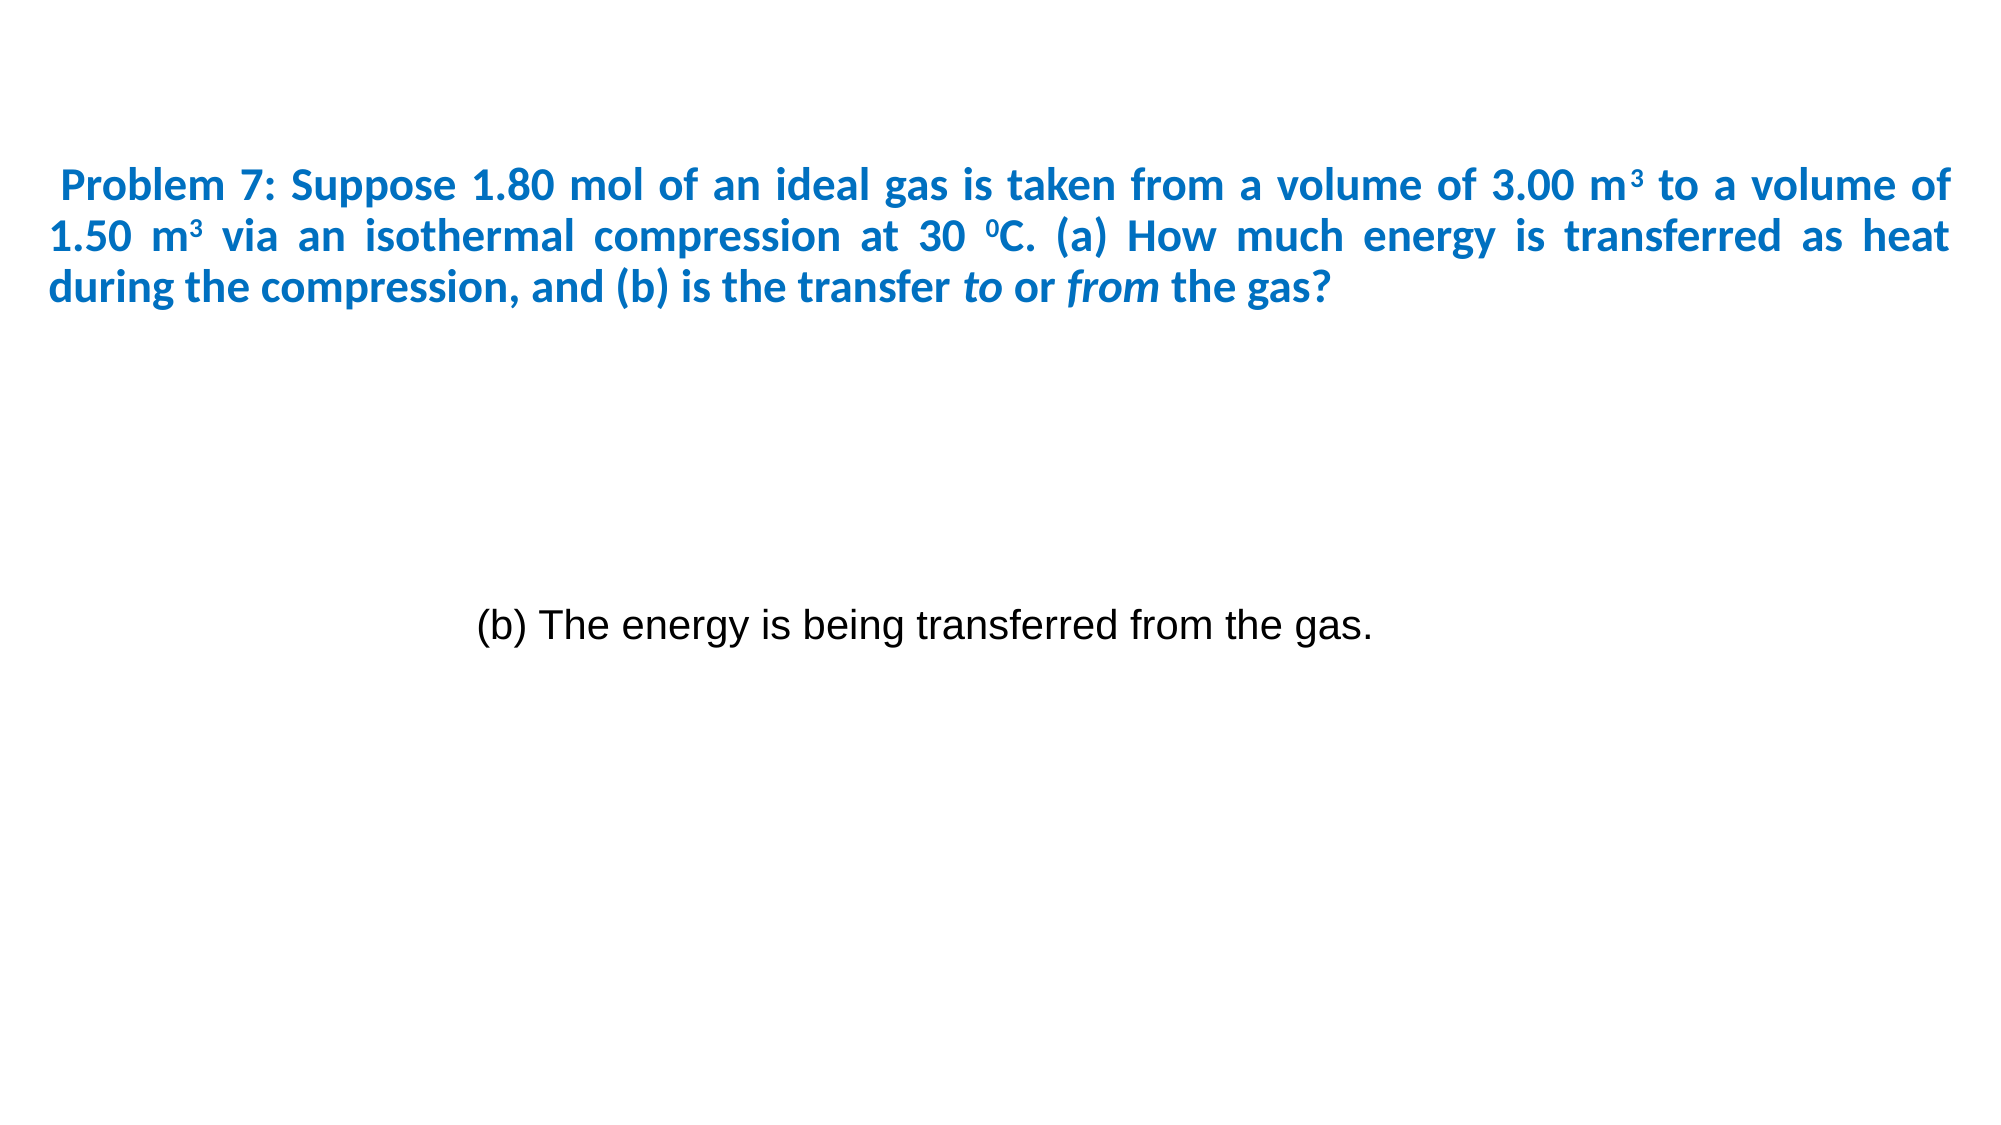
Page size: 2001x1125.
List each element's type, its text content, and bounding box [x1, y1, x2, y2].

text_box Problem 7: Suppose 1.80 mol of an ideal gas is taken from a volume of 3.00 m3 to a volume of 1.50 m3 via an isothermal compression at 30 0C. (a) How much energy is transferred as heat during the compression, and (b) is the transfer to or from the gas? [33, 152, 1967, 321]
